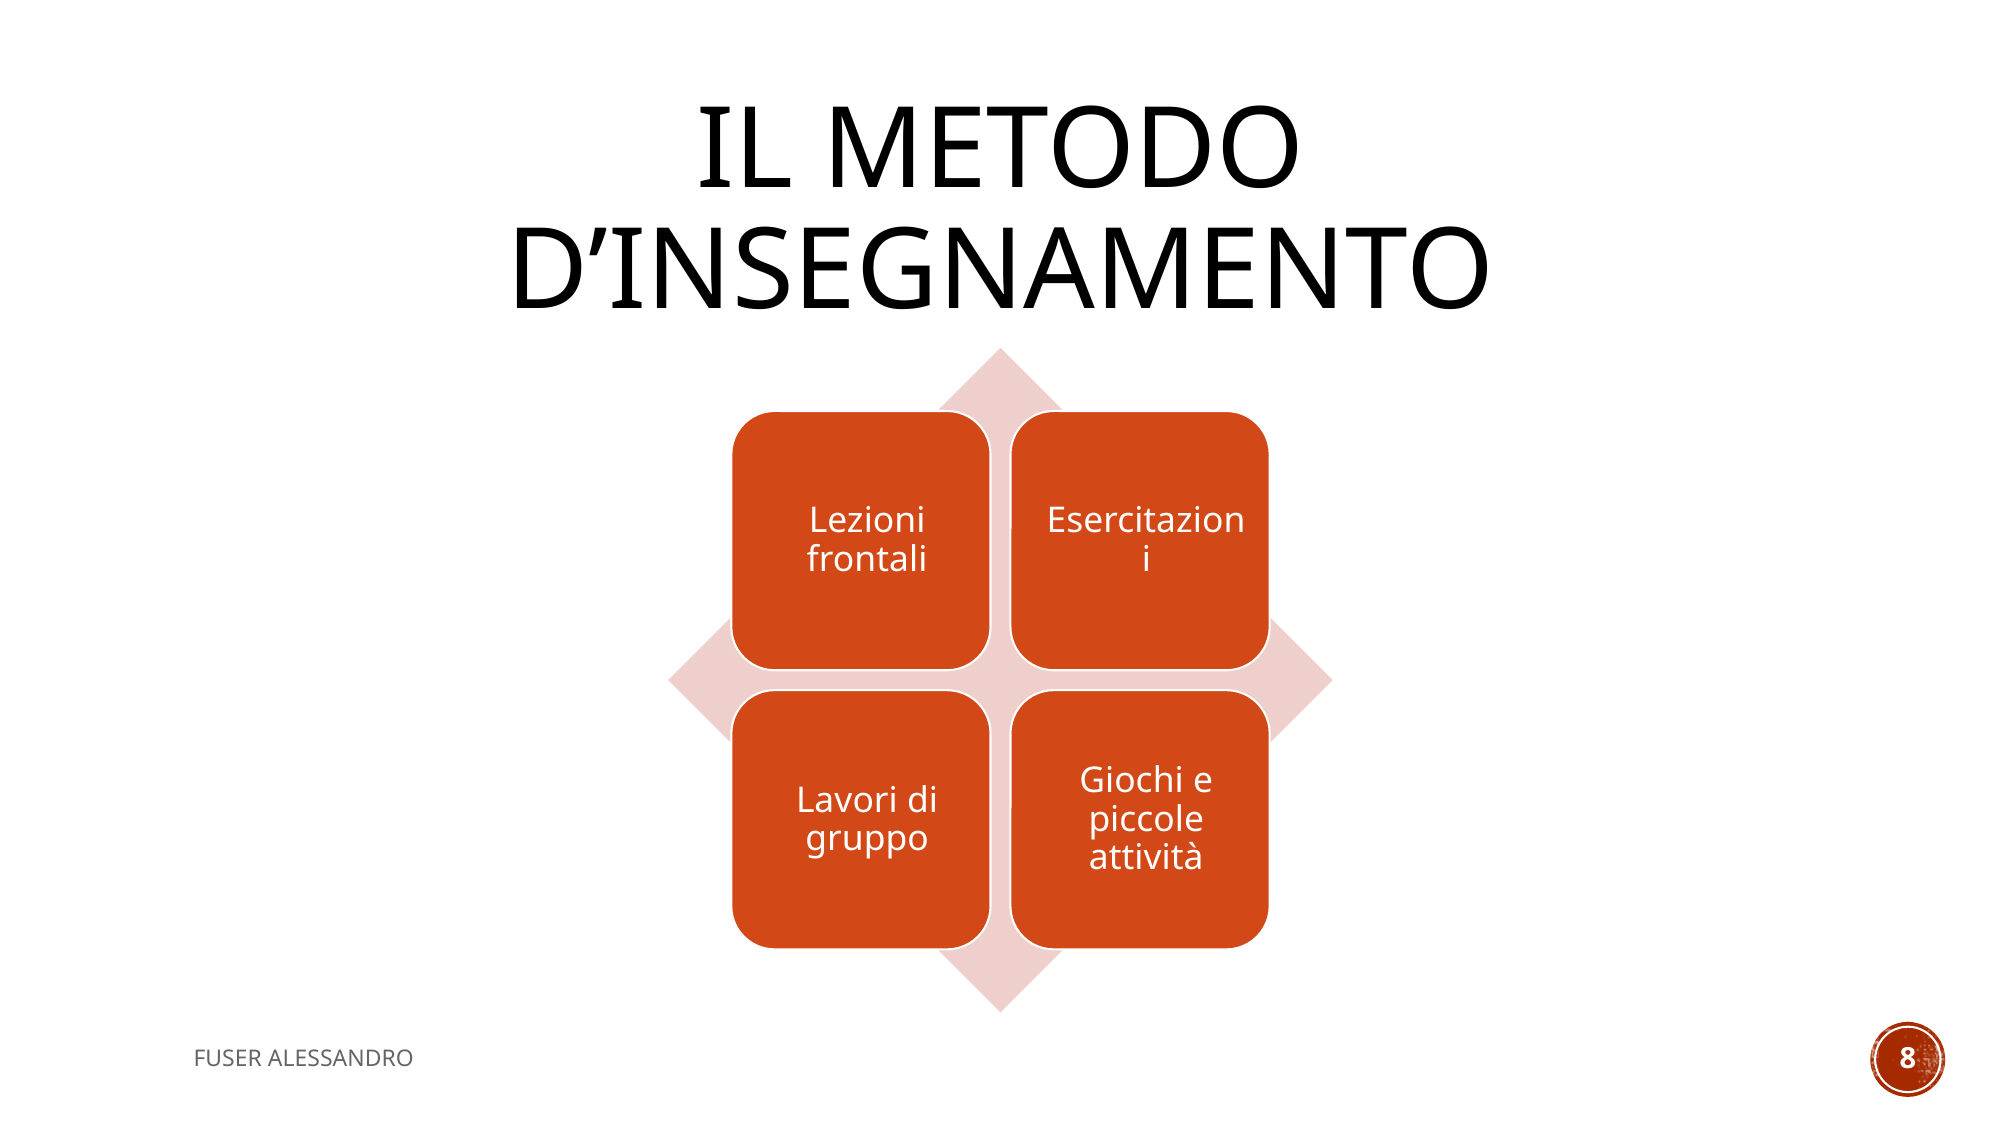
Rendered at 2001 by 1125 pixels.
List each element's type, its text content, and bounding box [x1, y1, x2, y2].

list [176, 354, 1826, 1011]
title IL METODO D’INSEGNAMENTO [175, 79, 1826, 344]
footer FUSER ALESSANDRO [178, 1028, 1217, 1089]
slide_number 8 [1855, 1028, 1961, 1089]
